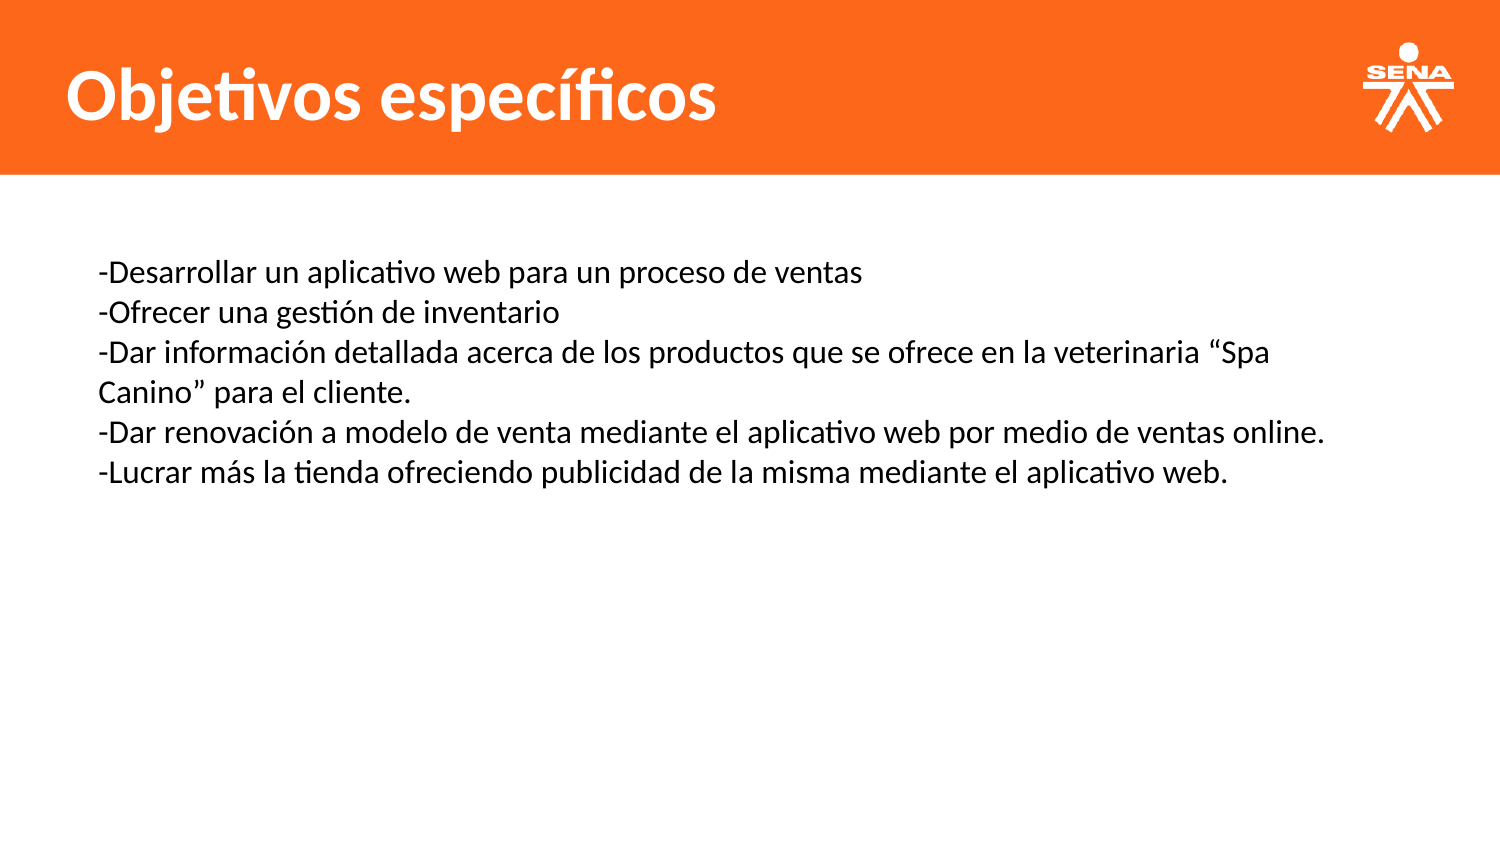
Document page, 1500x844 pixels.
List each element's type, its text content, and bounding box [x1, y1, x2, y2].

text_box Objetivos específicos [51, 37, 997, 143]
picture [0, 0, 1500, 844]
text_box -Desarrollar un aplicativo web para un proceso de ventas -Ofrecer una gestión de inventario -Dar información detallada acerca de los productos que se ofrece en la veterinaria “Spa Canino” para el cliente. -Dar renovación a modelo de venta mediante el aplicativo web por medio de ventas online. -Lucrar más la tienda ofreciendo publicidad de la misma mediante el aplicativo web. [83, 235, 1375, 754]
